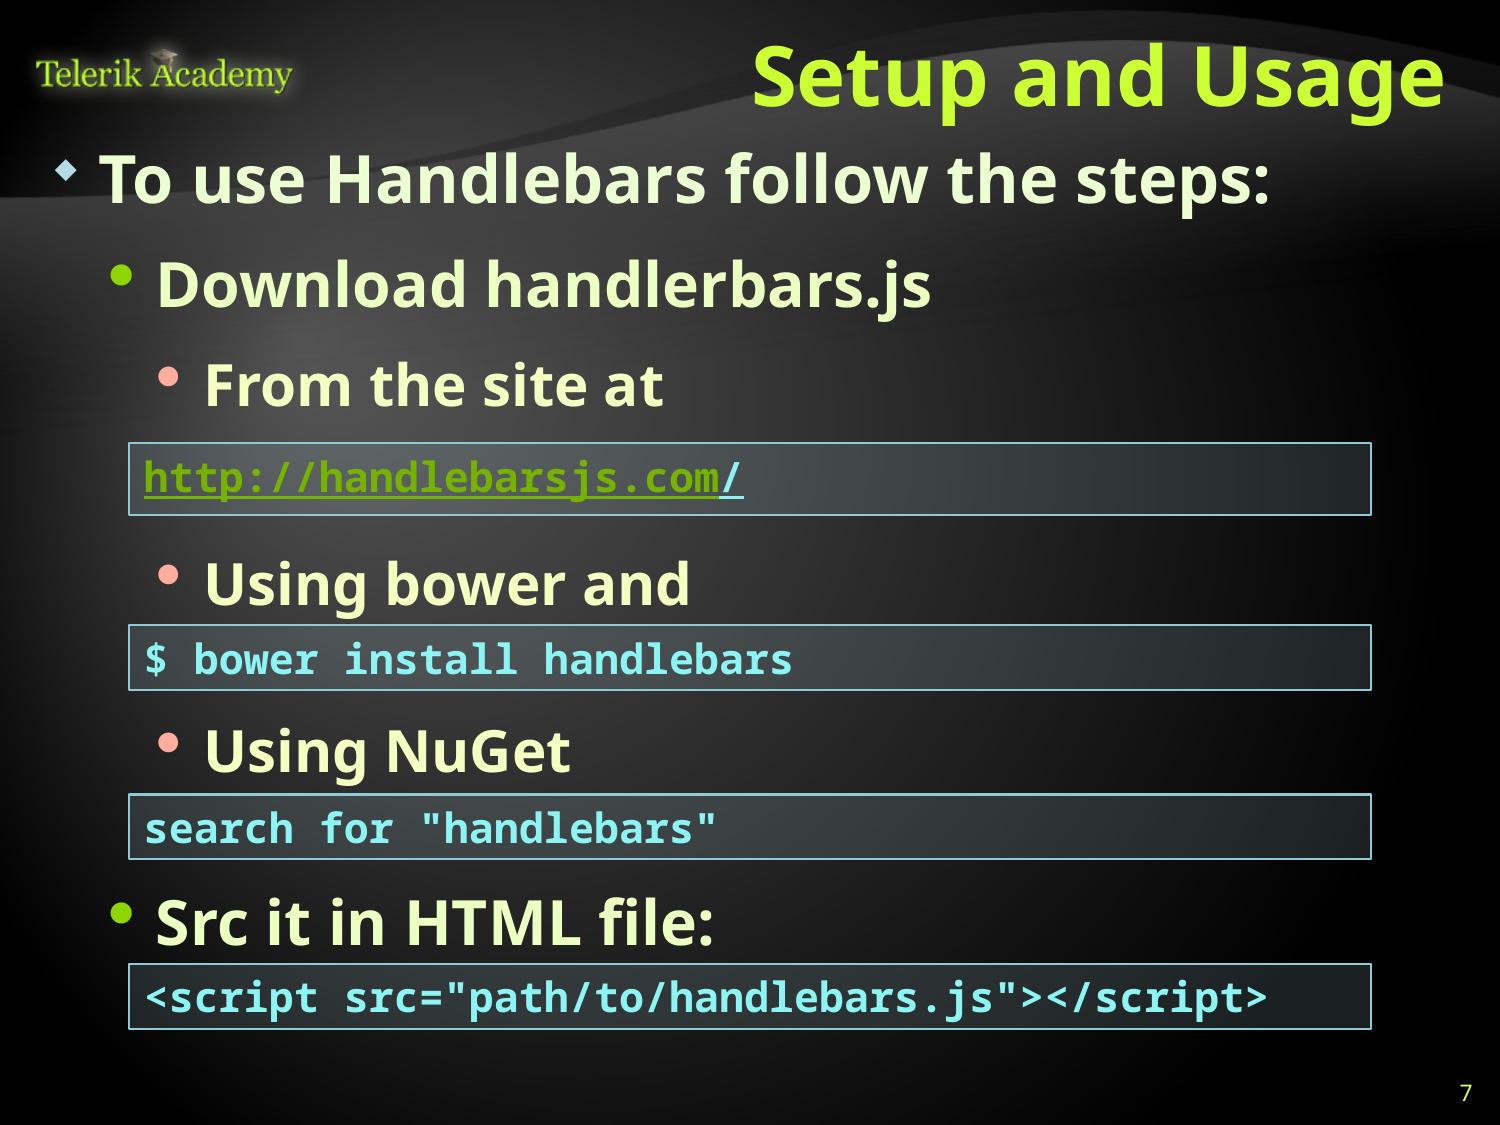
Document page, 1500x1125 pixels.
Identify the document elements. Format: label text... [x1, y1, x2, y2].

title Setup and Usage [300, 12, 1463, 125]
text_box $ bower install handlebars [128, 625, 1371, 690]
picture [0, 0, 1500, 1125]
slide_number 7 [1412, 1074, 1488, 1113]
text_box <script src="path/to/handlebars.js"></script> [128, 963, 1371, 1029]
list To use Handlebars follow the steps: Download handlerbars.js From the site at Using bower and Using NuGet Src it in HTML file: [37, 125, 1463, 1075]
text_box http://handlebarsjs.com/ [128, 443, 1371, 516]
text_box search for "handlebars" [128, 794, 1371, 860]
